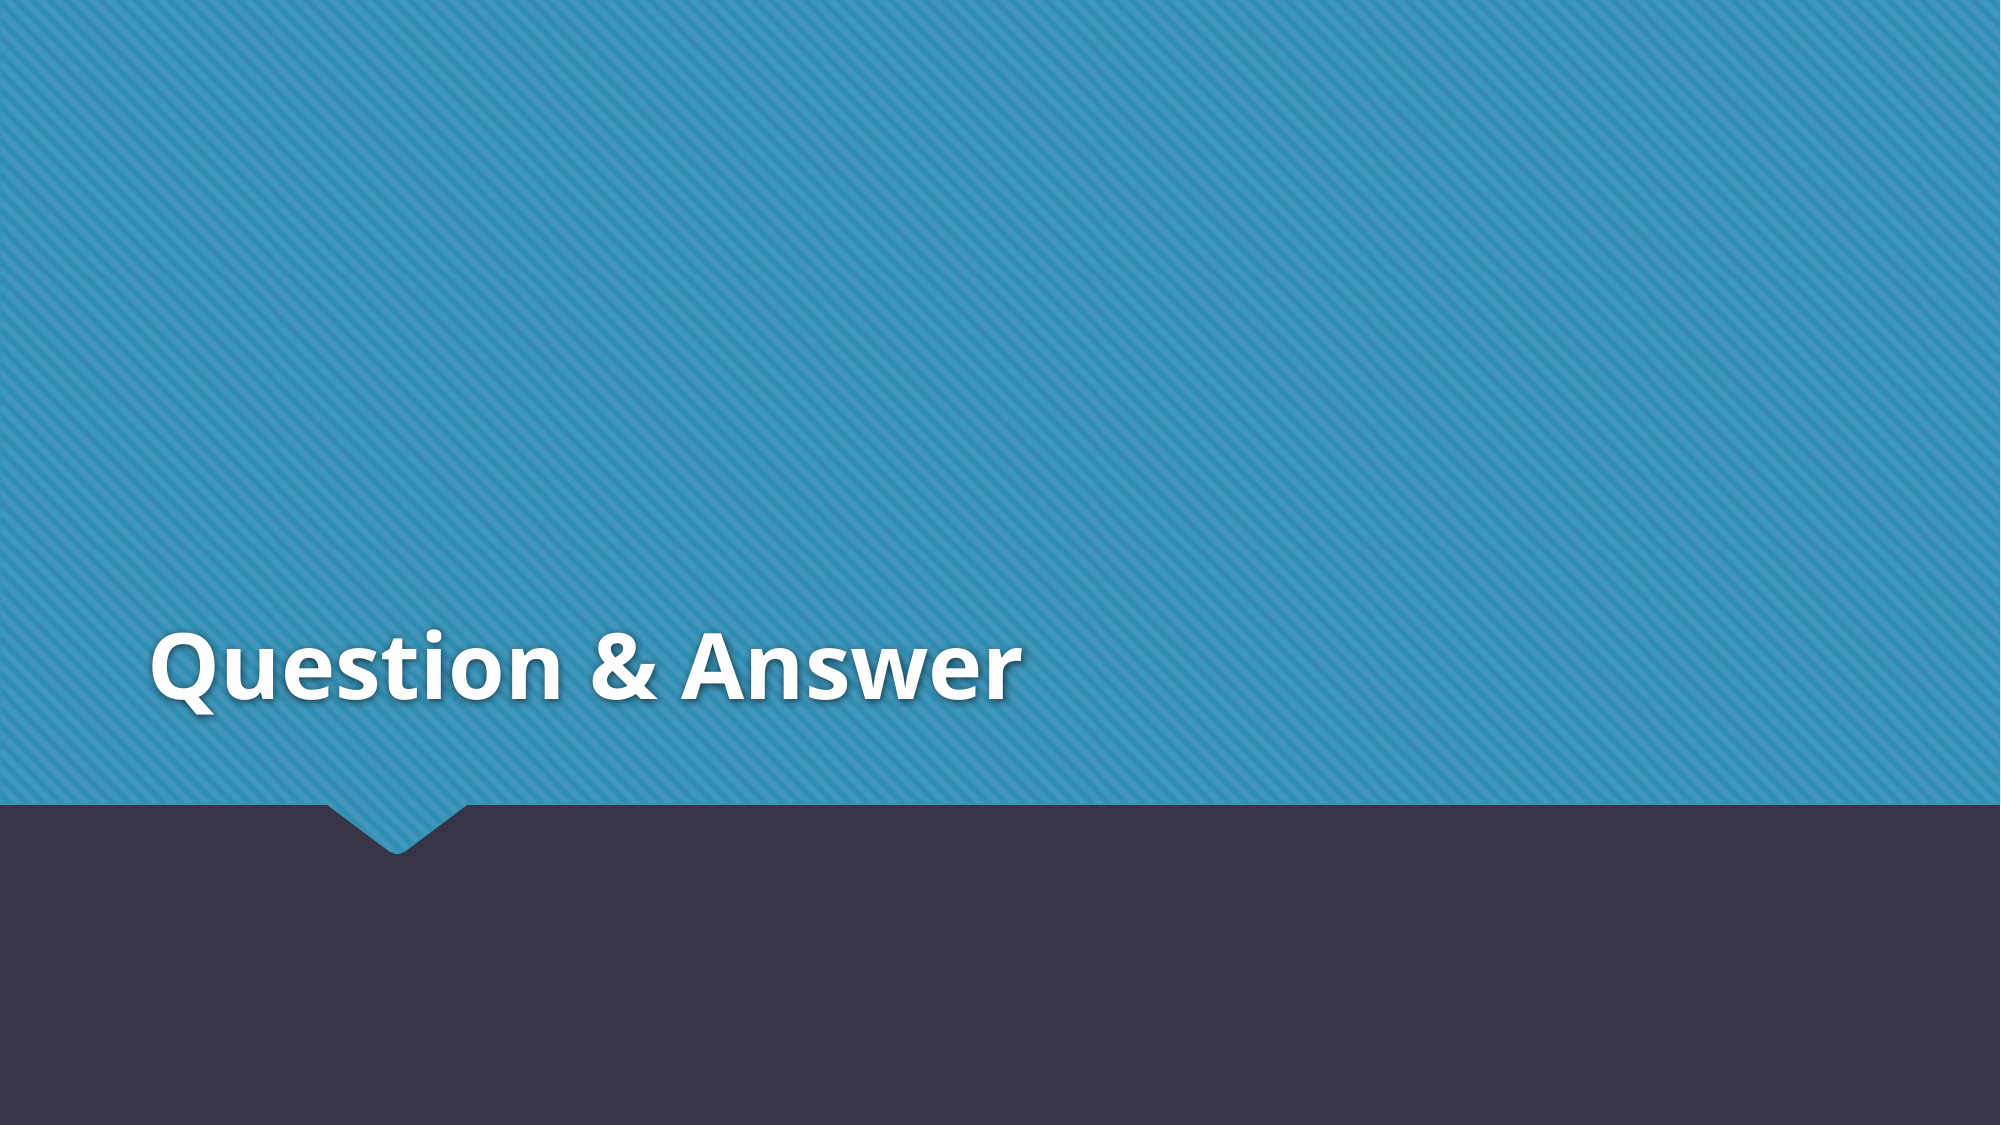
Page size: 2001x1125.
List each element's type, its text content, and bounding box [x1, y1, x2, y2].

title Question & Answer [132, 237, 1868, 726]
